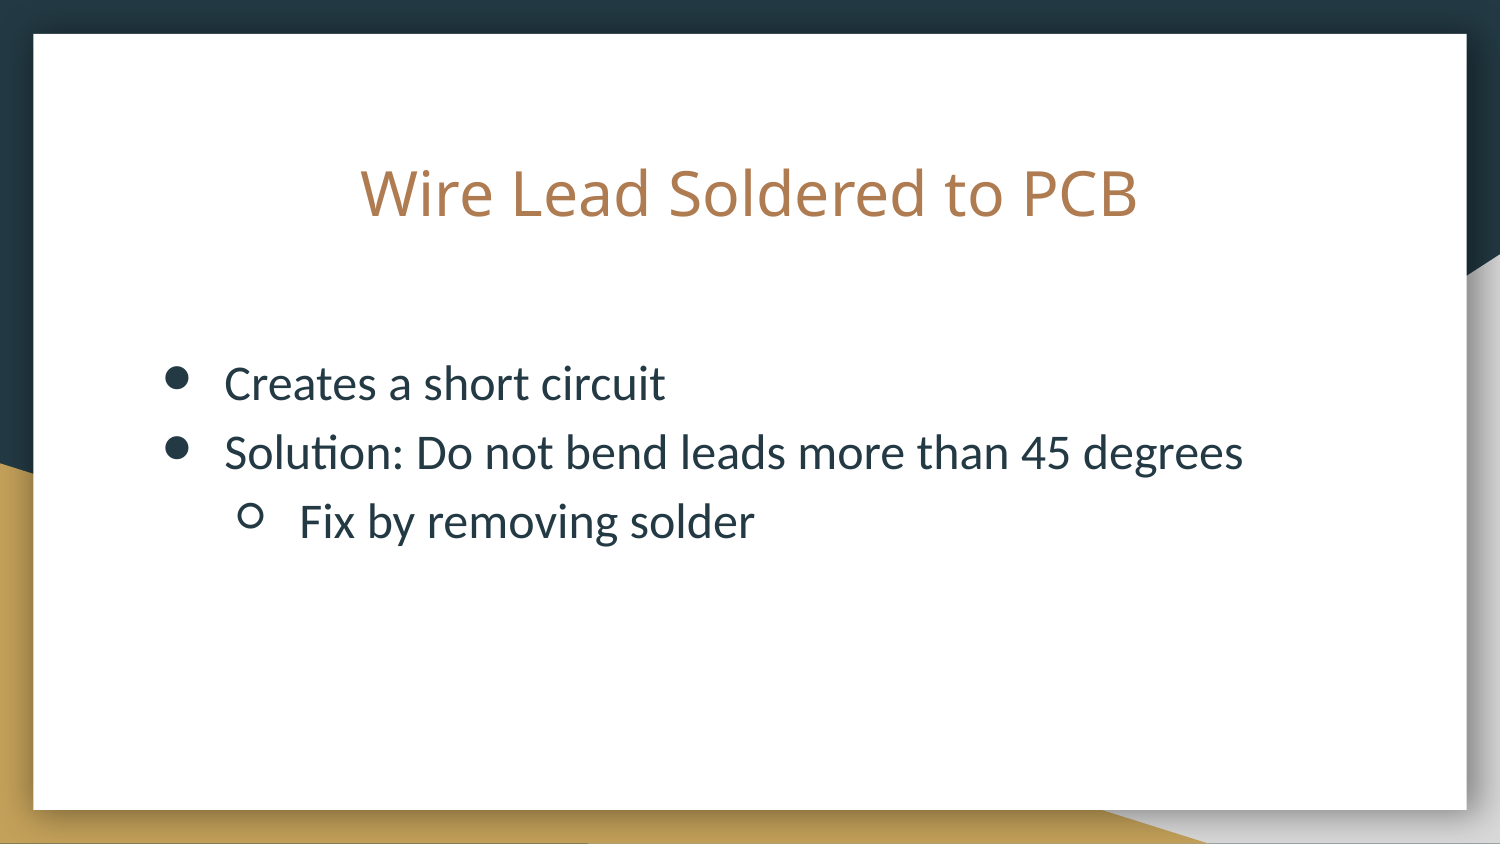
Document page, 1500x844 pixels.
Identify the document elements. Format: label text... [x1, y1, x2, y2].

list Creates a short circuit Solution: Do not bend leads more than 45 degrees Fix by removing solder [134, 326, 1366, 729]
title Wire Lead Soldered to PCB [134, 138, 1366, 296]
